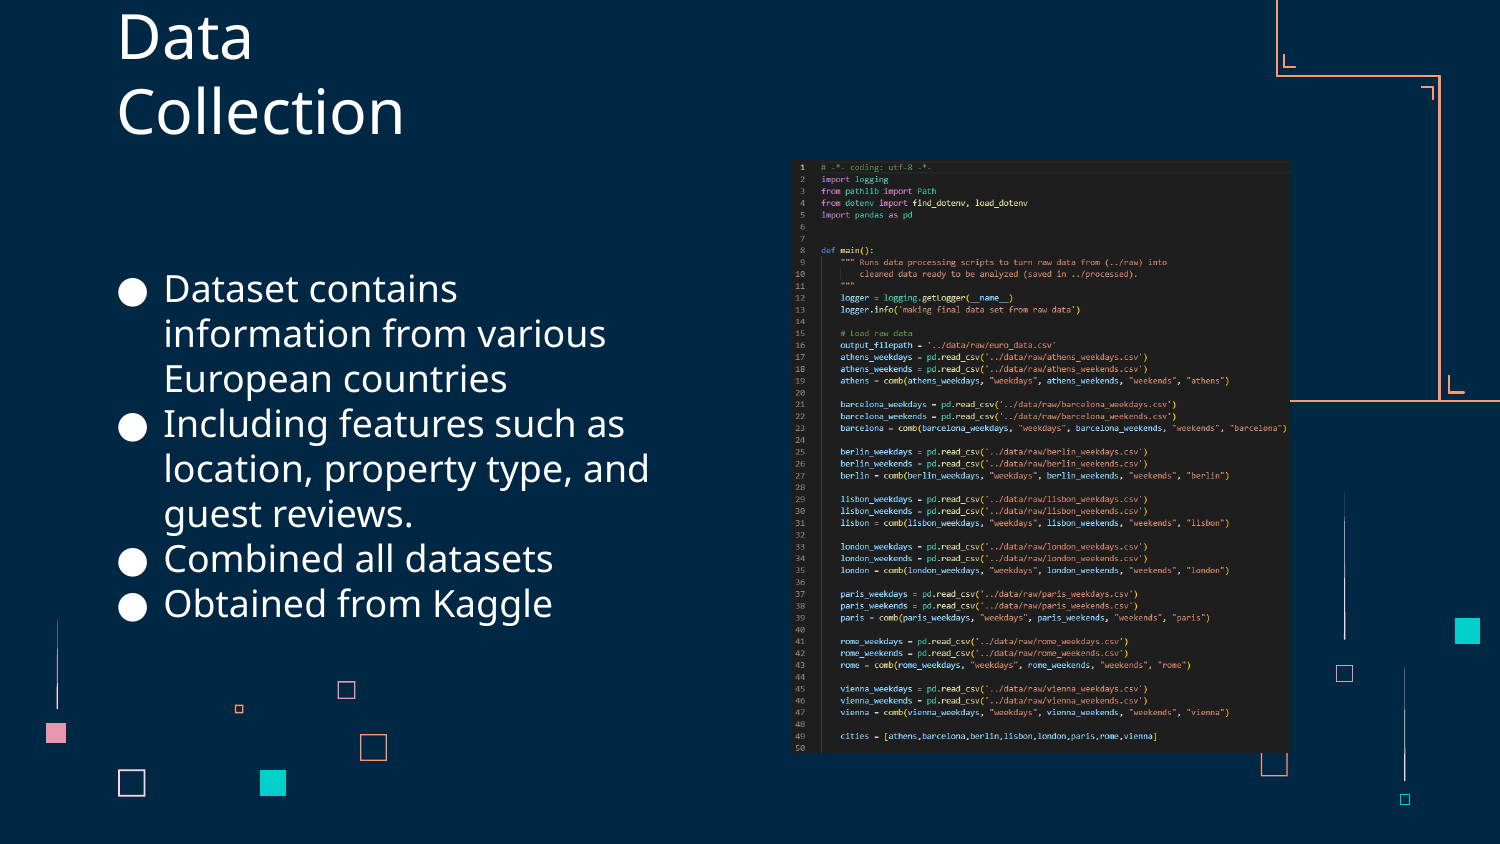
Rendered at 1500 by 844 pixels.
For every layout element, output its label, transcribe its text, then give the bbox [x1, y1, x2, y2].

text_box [1260, 0, 1500, 402]
picture [791, 160, 1290, 753]
title Data Collection [101, 67, 543, 163]
list Dataset contains information from various European countries Including features such as location, property type, and guest reviews. Combined all datasets Obtained from Kaggle [101, 250, 682, 594]
